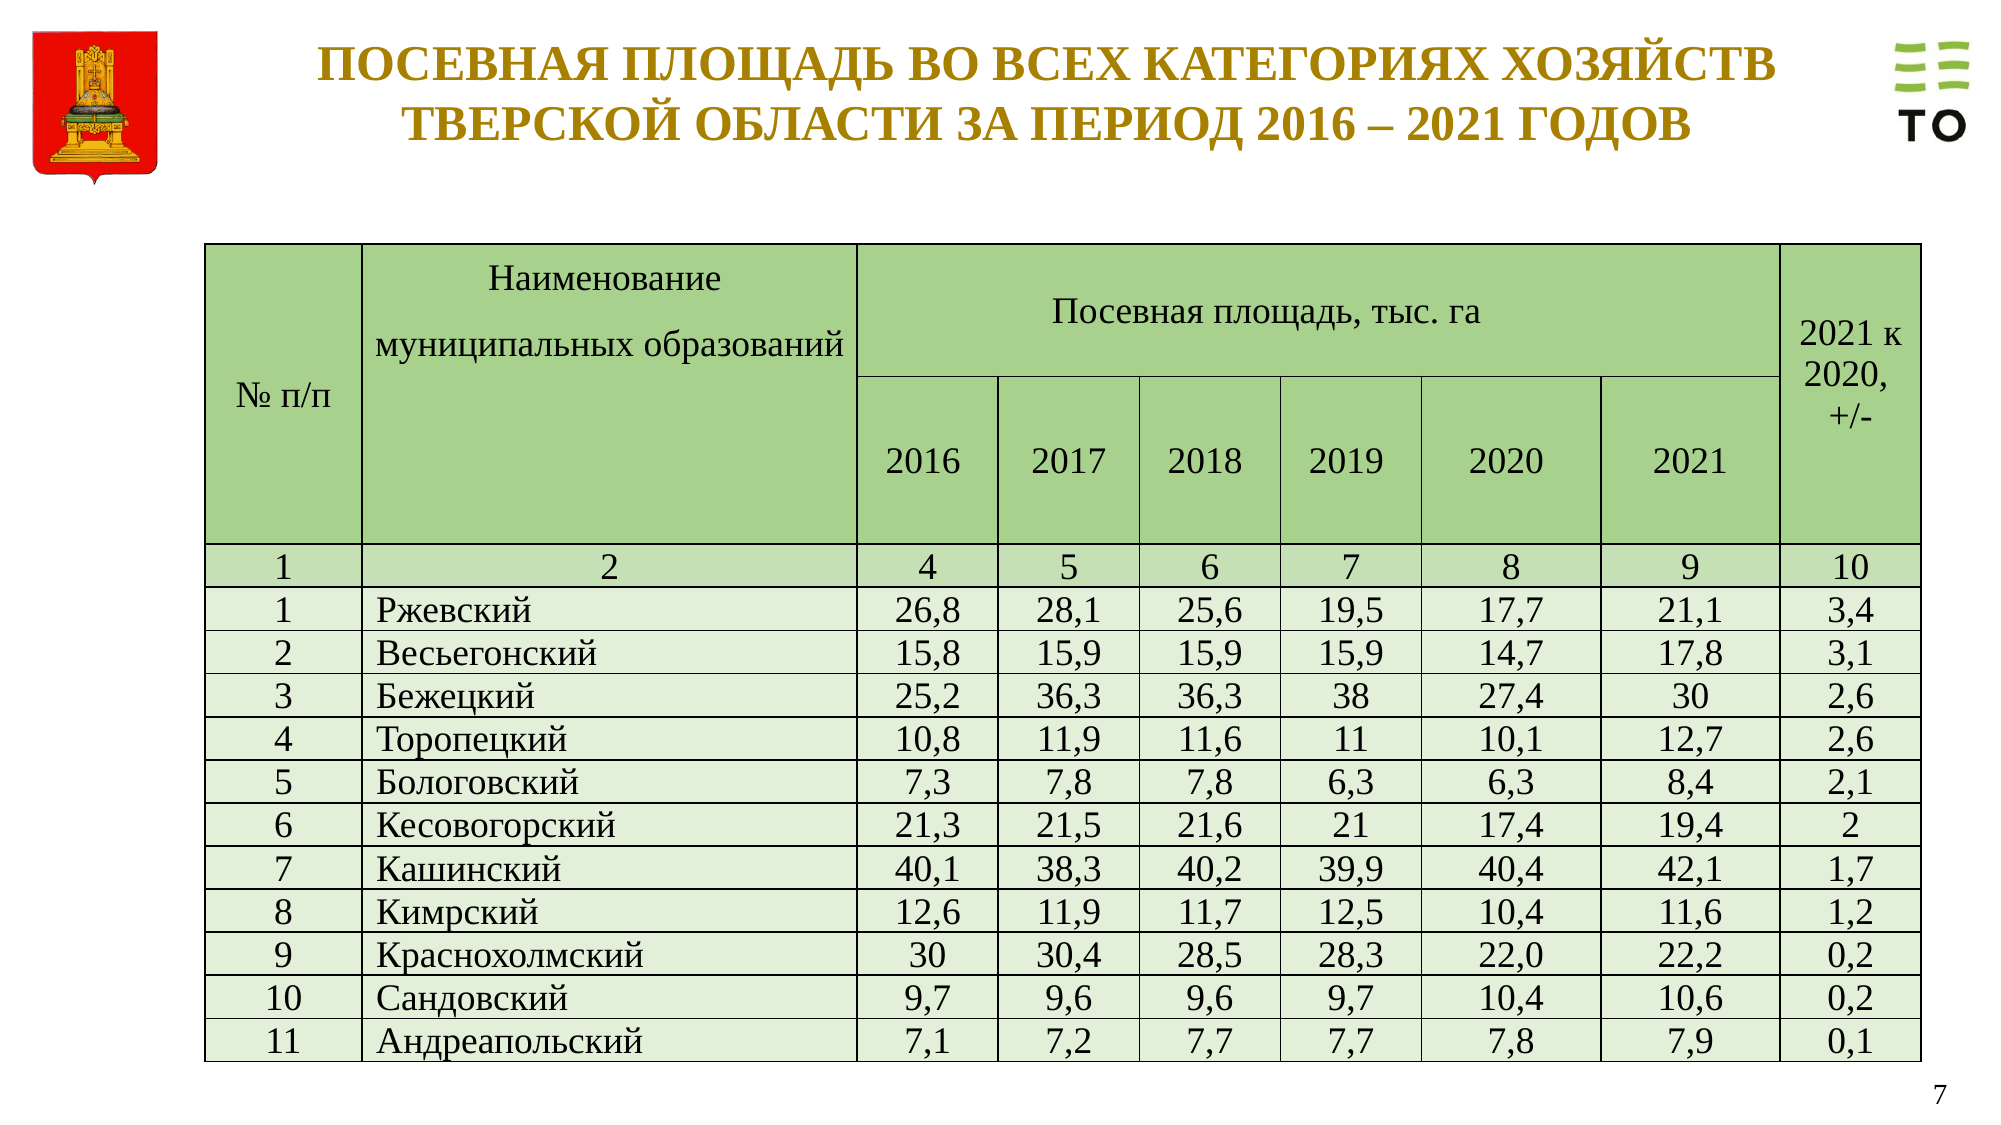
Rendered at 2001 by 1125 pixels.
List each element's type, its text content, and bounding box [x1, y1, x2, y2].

table_cell 7,8 [1422, 1019, 1600, 1061]
table_cell 7,8 [999, 761, 1139, 802]
table_cell 8,4 [1602, 761, 1779, 802]
table_cell Бежецкий [363, 674, 856, 716]
table_cell 40,2 [1140, 847, 1280, 888]
table_cell 6,3 [1281, 761, 1421, 802]
table_cell 9,6 [1140, 976, 1280, 1018]
table_cell 11,6 [1602, 890, 1779, 931]
table_cell 11,9 [999, 890, 1139, 931]
table_cell 28,1 [999, 588, 1139, 630]
table_cell 7,9 [1602, 1019, 1779, 1061]
table_cell 2016 [858, 377, 997, 543]
table_cell 3,4 [1781, 588, 1920, 630]
table_cell 21,5 [999, 804, 1139, 845]
table_cell 7,8 [1140, 761, 1280, 802]
table_cell 36,3 [1140, 674, 1280, 716]
table_cell Кашинский [363, 847, 856, 888]
table_header 2021 к 2020, +/- [1781, 245, 1920, 543]
table_cell 2020 [1422, 377, 1600, 543]
table_cell 10,1 [1422, 718, 1600, 759]
table_cell 30 [858, 933, 997, 974]
table_cell 28,3 [1281, 933, 1421, 974]
table_cell 6 [206, 804, 361, 845]
table_cell 12,5 [1281, 890, 1421, 931]
table_cell 9,7 [1281, 976, 1421, 1018]
table_cell 2,1 [1781, 761, 1920, 802]
table_cell 2 [1781, 804, 1920, 845]
table_cell 26,8 [858, 588, 997, 630]
table_cell 12,6 [858, 890, 997, 931]
table_cell 21 [1281, 804, 1421, 845]
table_cell 7 [1281, 545, 1421, 586]
table_cell 42,1 [1602, 847, 1779, 888]
table_cell 15,8 [858, 631, 997, 673]
table_cell 11 [1281, 718, 1421, 759]
table_cell Ржевский [363, 588, 856, 630]
table_cell 17,7 [1422, 588, 1600, 630]
table_cell 9,7 [858, 976, 997, 1018]
table_cell 2,6 [1781, 674, 1920, 716]
table_cell Весьегонский [363, 631, 856, 673]
table_cell 8 [1422, 545, 1600, 586]
table_cell 5 [206, 761, 361, 802]
table_cell 4 [206, 718, 361, 759]
table_cell Бологовский [363, 761, 856, 802]
table_cell 21,6 [1140, 804, 1280, 845]
table_cell 25,6 [1140, 588, 1280, 630]
table_cell 4 [858, 545, 997, 586]
table_cell 5 [999, 545, 1139, 586]
table_cell 7 [206, 847, 361, 888]
table_cell 2021 [1602, 377, 1779, 543]
table_cell 10,4 [1422, 976, 1600, 1018]
table_cell 0,2 [1781, 933, 1920, 974]
table_cell Торопецкий [363, 718, 856, 759]
table_cell 1 [206, 588, 361, 630]
table_cell Кимрский [363, 890, 856, 931]
table_cell 2 [363, 545, 856, 586]
table_cell 15,9 [1140, 631, 1280, 673]
table_cell 7,2 [999, 1019, 1139, 1061]
table_cell 7,7 [1140, 1019, 1280, 1061]
table_cell 2,6 [1781, 718, 1920, 759]
table_cell [363, 377, 856, 543]
table_cell 8 [206, 890, 361, 931]
table_cell 0,2 [1781, 976, 1920, 1018]
text_box ПОСЕВНАЯ ПЛОЩАДЬ ВО ВСЕХ КАТЕГОРИЯХ ХОЗЯЙСТВ ТВЕРСКОЙ ОБЛАСТИ ЗА ПЕРИОД 2016 – 2021 ГОДОВ [173, 23, 1922, 158]
table_cell 9,6 [999, 976, 1139, 1018]
table_cell 25,2 [858, 674, 997, 716]
table_cell 11,6 [1140, 718, 1280, 759]
table_cell 2 [206, 631, 361, 673]
table_cell 40,4 [1422, 847, 1600, 888]
table_cell 1 [206, 545, 361, 586]
table_cell 6,3 [1422, 761, 1600, 802]
table_cell Андреапольский [363, 1019, 856, 1061]
table_cell 6 [1140, 545, 1280, 586]
table_cell 7,3 [858, 761, 997, 802]
slide_number 7 [1496, 1062, 1963, 1123]
table_cell 10,4 [1422, 890, 1600, 931]
table_cell 0,1 [1781, 1019, 1920, 1061]
table_cell 22,2 [1602, 933, 1779, 974]
table_cell 17,8 [1602, 631, 1779, 673]
table_cell 36,3 [999, 674, 1139, 716]
table_cell 9 [206, 933, 361, 974]
table_cell 11,9 [999, 718, 1139, 759]
table_cell 2017 [999, 377, 1139, 543]
table_cell 10,8 [858, 718, 997, 759]
table_cell 10,6 [1602, 976, 1779, 1018]
table_header № п/п [206, 245, 361, 543]
table_cell 22,0 [1422, 933, 1600, 974]
table_cell 21,1 [1602, 588, 1779, 630]
table_cell Кесовогорский [363, 804, 856, 845]
table_cell 3 [206, 674, 361, 716]
table_cell 15,9 [1281, 631, 1421, 673]
table_cell 30 [1602, 674, 1779, 716]
table_cell 27,4 [1422, 674, 1600, 716]
table_cell 40,1 [858, 847, 997, 888]
table_cell 38,3 [999, 847, 1139, 888]
table_cell 10 [1781, 545, 1920, 586]
table_cell 21,3 [858, 804, 997, 845]
table_cell 2019 [1281, 377, 1421, 543]
table_cell 15,9 [999, 631, 1139, 673]
table_cell 1,7 [1781, 847, 1920, 888]
table_cell 10 [206, 976, 361, 1018]
table_cell 39,9 [1281, 847, 1421, 888]
picture [29, 23, 166, 193]
table_cell 7,1 [858, 1019, 997, 1061]
table_cell 38 [1281, 674, 1421, 716]
table_cell 2018 [1140, 377, 1280, 543]
table_cell 11,7 [1140, 890, 1280, 931]
table_header Посевная площадь, тыс. га [858, 245, 1779, 376]
table_cell муниципальных образований [363, 309, 856, 377]
table_cell Сандовский [363, 976, 856, 1018]
table_cell 28,5 [1140, 933, 1280, 974]
table_cell 30,4 [999, 933, 1139, 974]
table_cell 17,4 [1422, 804, 1600, 845]
picture [1881, 33, 1981, 147]
table_cell 12,7 [1602, 718, 1779, 759]
table_cell Краснохолмский [363, 933, 856, 974]
table_cell 9 [1602, 545, 1779, 586]
table_header Наименование [363, 245, 856, 309]
table_cell 19,5 [1281, 588, 1421, 630]
table_cell 19,4 [1602, 804, 1779, 845]
table_cell 7,7 [1281, 1019, 1421, 1061]
table_cell 1,2 [1781, 890, 1920, 931]
table_cell 14,7 [1422, 631, 1600, 673]
table_cell 11 [206, 1019, 361, 1061]
table_cell 3,1 [1781, 631, 1920, 673]
